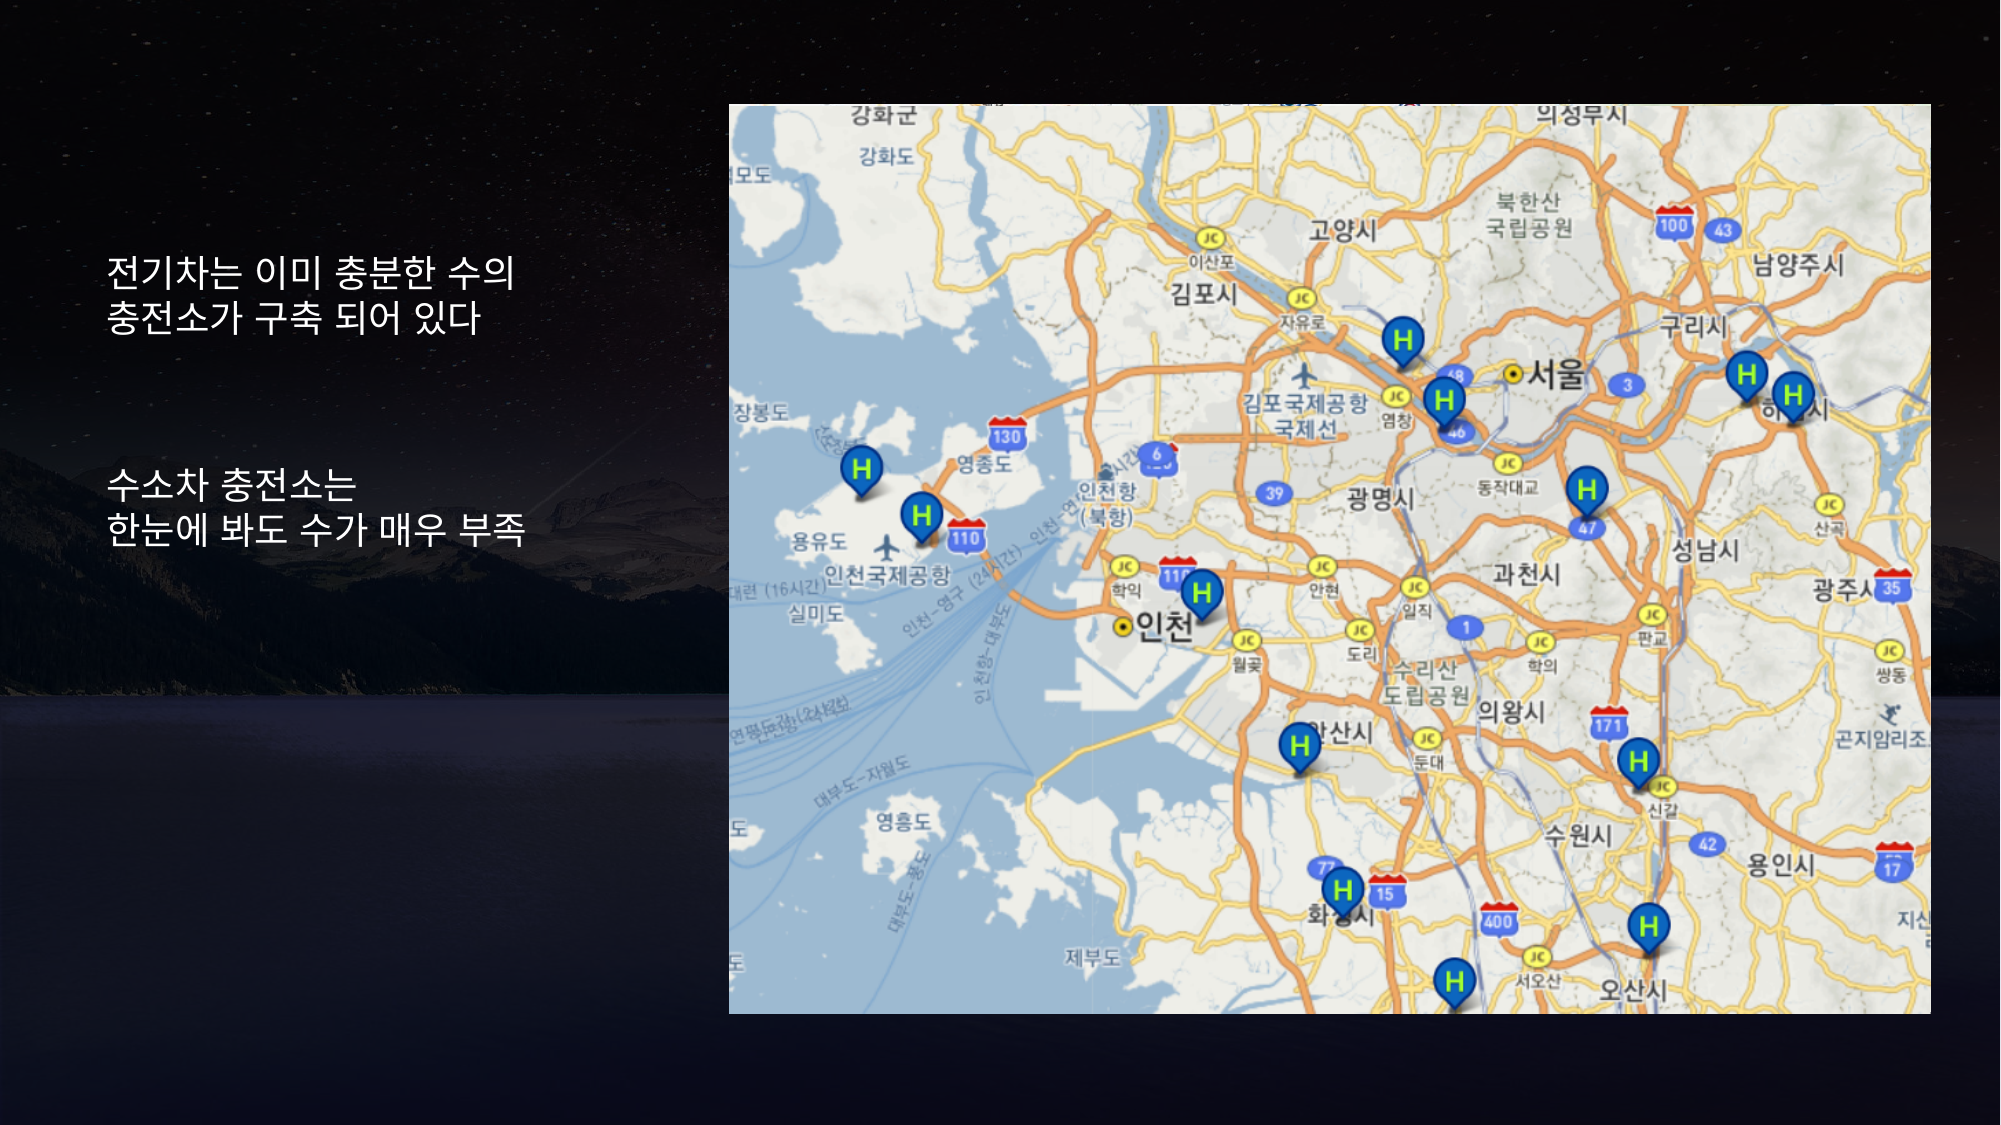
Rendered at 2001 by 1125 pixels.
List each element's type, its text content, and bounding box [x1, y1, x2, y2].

text_box 전기차는 이미 충분한 수의 충전소가 구축 되어 있다 [91, 242, 661, 347]
picture [729, 104, 1931, 1014]
text_box [0, 0, 2000, 1125]
text_box 수소차 충전소는 한눈에 봐도 수가 매우 부족 [91, 454, 661, 559]
